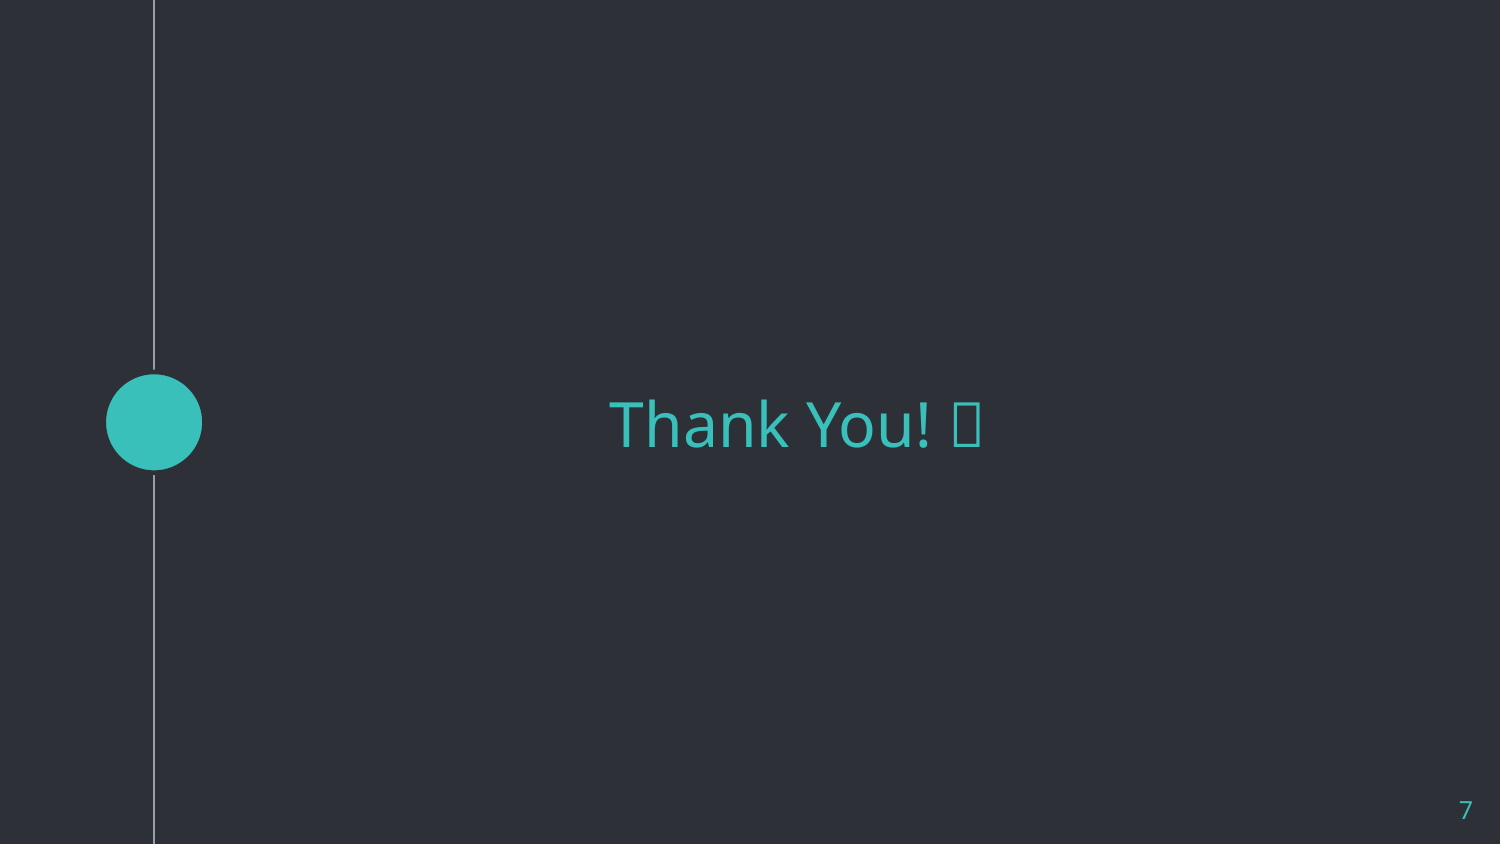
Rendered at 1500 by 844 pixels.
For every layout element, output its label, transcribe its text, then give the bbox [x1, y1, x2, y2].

title Thank You!  [250, 378, 1362, 466]
slide_number 7 [1398, 779, 1489, 832]
